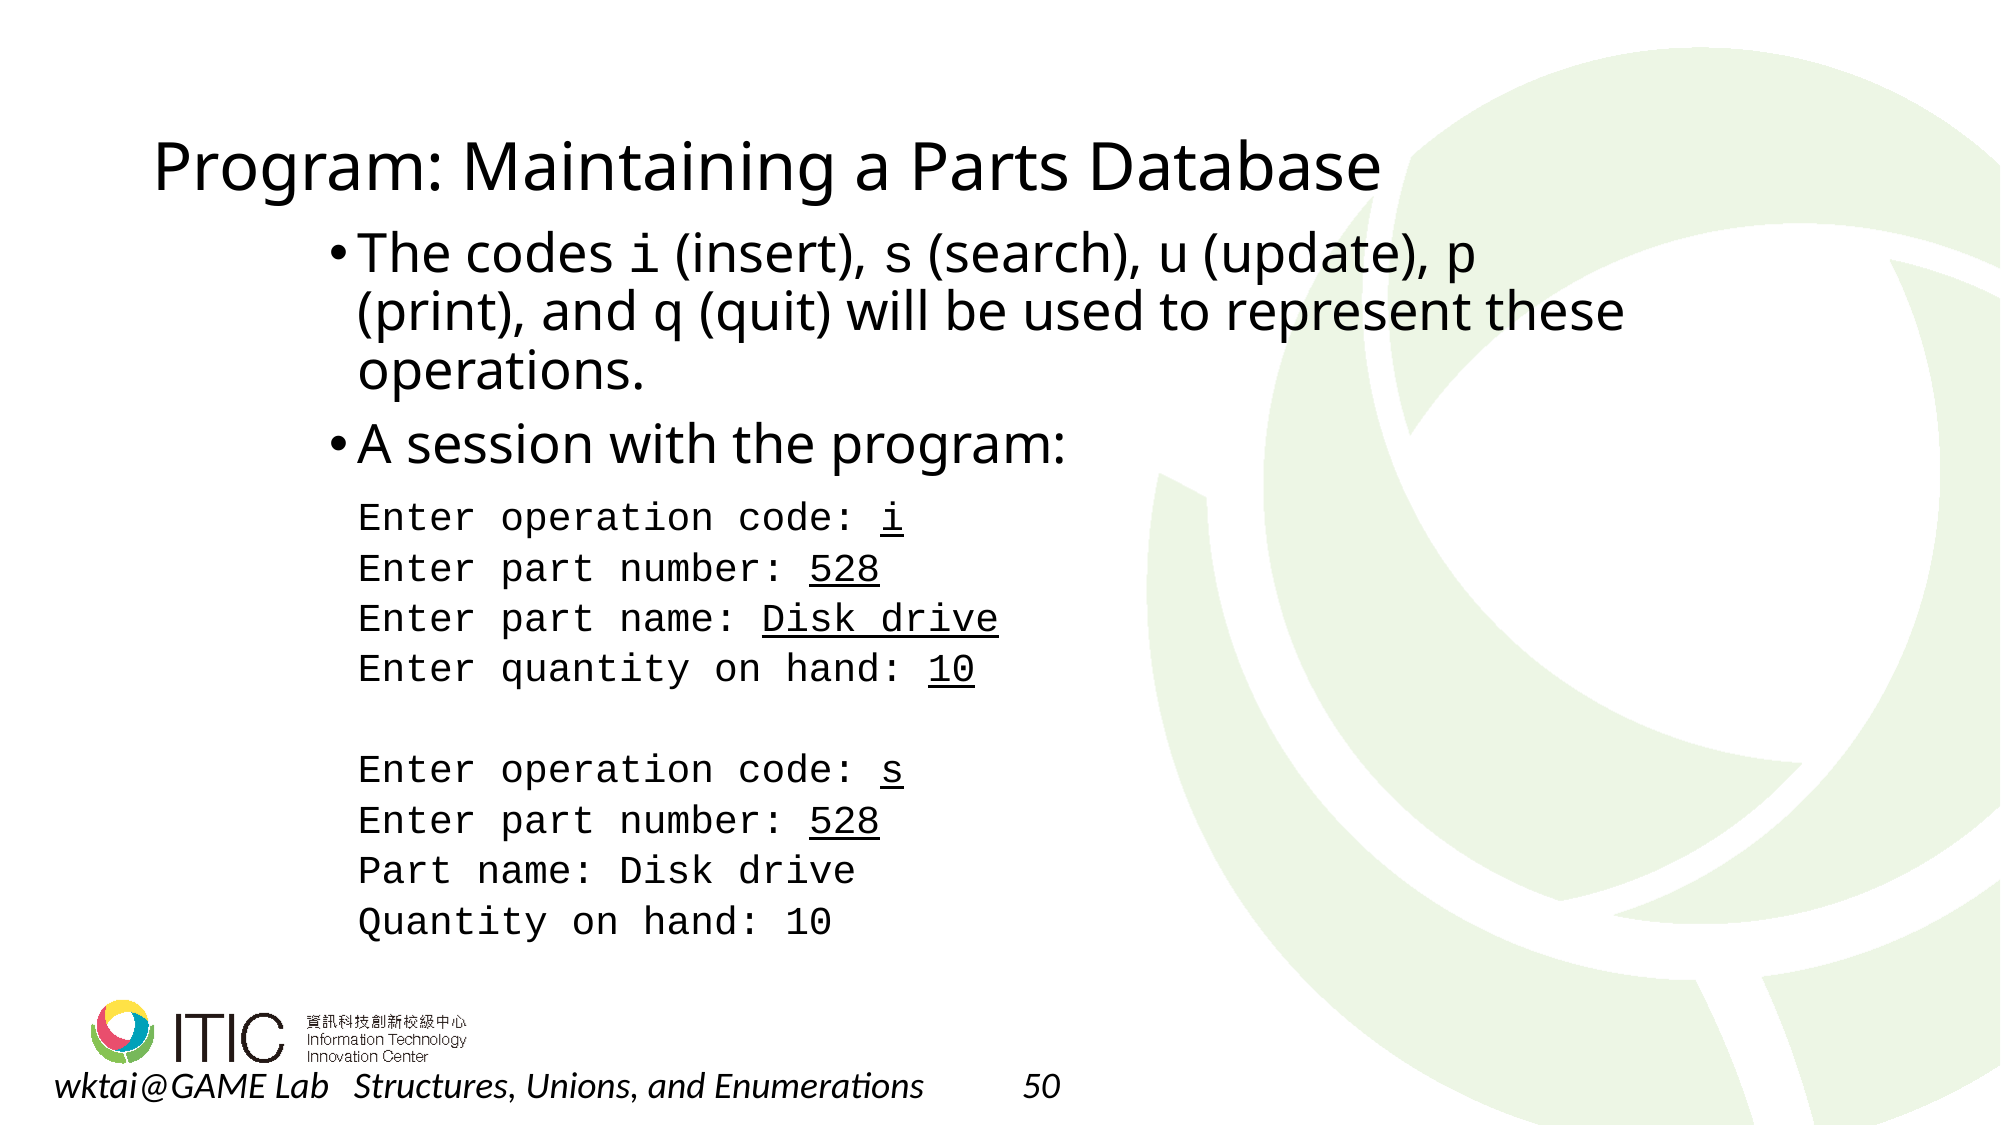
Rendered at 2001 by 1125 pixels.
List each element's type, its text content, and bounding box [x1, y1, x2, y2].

picture [0, 0, 2001, 1125]
title Program: Maintaining a Parts Database [137, 59, 1863, 278]
list The codes i (insert), s (search), u (update), p (print), and q (quit) will be used to represent these operations. A session with the program: Enter operation code: i Enter part number: 528 Enter part name: Disk drive Enter quantity on hand: 10 Enter operation code: s Enter part number: 528 Part name: Disk drive Quantity on hand: 10 [314, 218, 1674, 1035]
